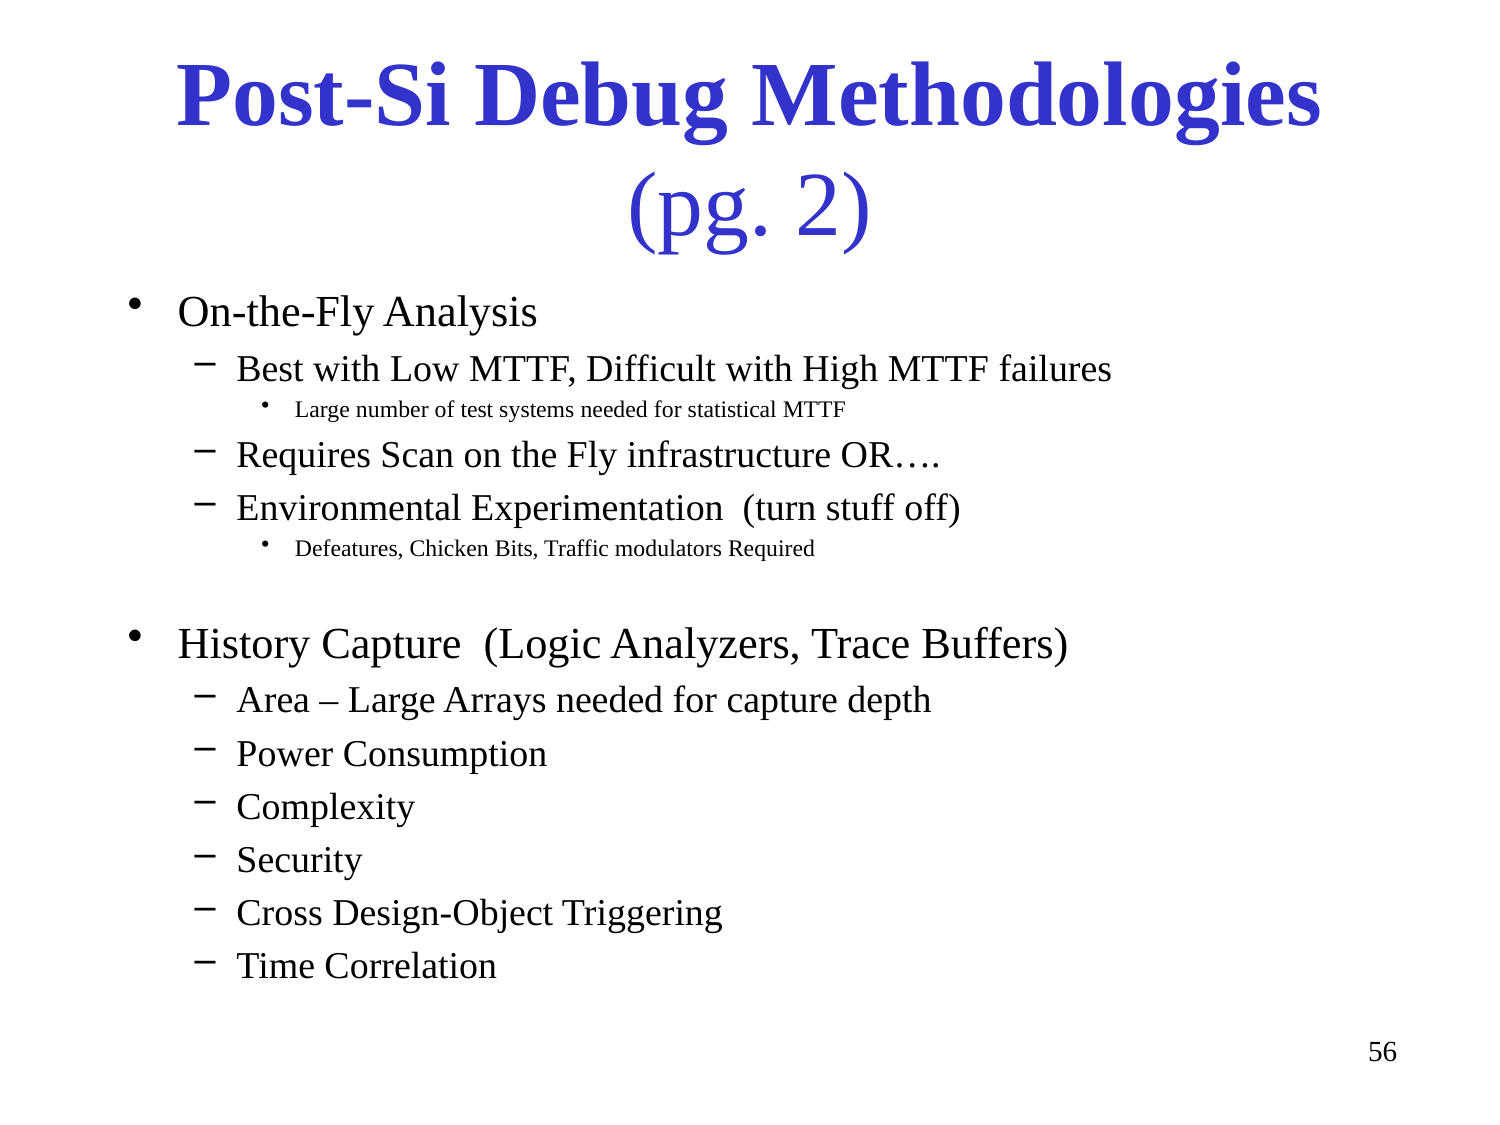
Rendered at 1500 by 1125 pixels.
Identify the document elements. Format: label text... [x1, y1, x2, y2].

title Post-Si Debug Methodologies (pg. 2) [112, 50, 1388, 238]
list On-the-Fly Analysis Best with Low MTTF, Difficult with High MTTF failures Large number of test systems needed for statistical MTTF Requires Scan on the Fly infrastructure OR…. Environmental Experimentation (turn stuff off) Defeatures, Chicken Bits, Traffic modulators Required History Capture (Logic Analyzers, Trace Buffers) Area – Large Arrays needed for capture depth Power Consumption Complexity Security Cross Design-Object Triggering Time Correlation [112, 275, 1388, 1000]
